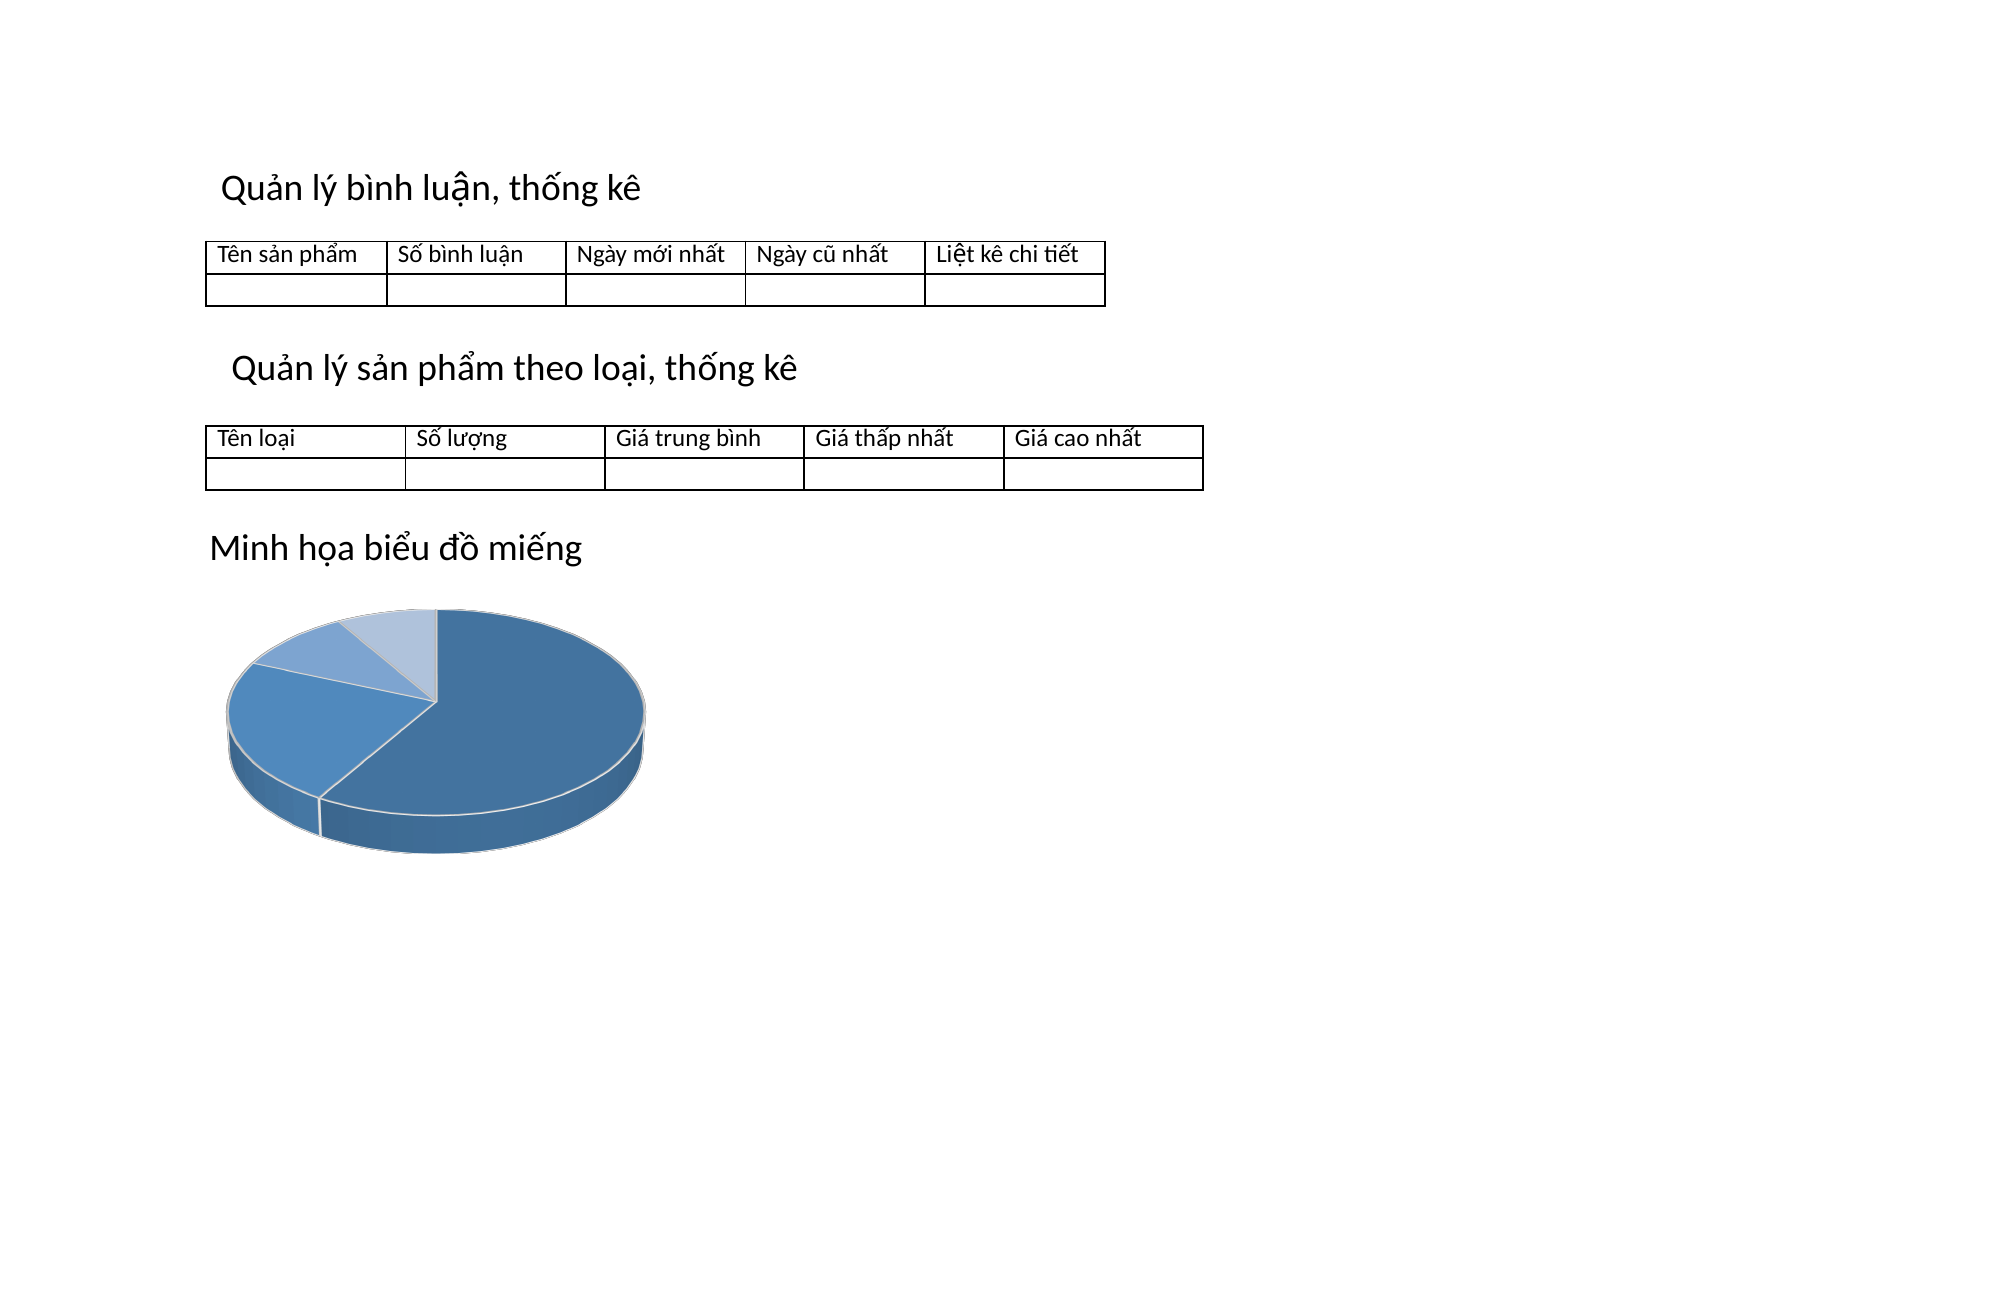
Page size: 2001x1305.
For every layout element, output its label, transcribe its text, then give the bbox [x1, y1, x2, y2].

table_header Liệt kê chi tiết [926, 242, 1104, 273]
table_cell [805, 459, 1003, 489]
table_header Giá thấp nhất [805, 427, 1003, 457]
table_cell [207, 275, 386, 305]
table_header Giá cao nhất [1005, 427, 1202, 457]
table_header Tên loại [207, 427, 405, 457]
table_cell [406, 459, 604, 489]
table_cell [606, 459, 803, 489]
table_cell [388, 275, 565, 305]
table_cell [926, 275, 1104, 305]
chart [194, 581, 678, 882]
table_header Số lượng [406, 427, 604, 457]
table_header Số bình luận [388, 242, 565, 273]
table_header Tên sản phẩm [207, 242, 386, 273]
table_cell [567, 275, 745, 305]
table_header Giá trung bình [606, 427, 803, 457]
text_box Quản lý sản phẩm theo loại, thống kê [216, 335, 1000, 396]
table_cell [1005, 459, 1202, 489]
table_header Ngày mới nhất [567, 242, 745, 273]
table_header Ngày cũ nhất [746, 242, 924, 273]
table_cell [207, 459, 405, 489]
text_box Minh họa biểu đồ miếng [194, 515, 656, 576]
table_cell [746, 275, 924, 305]
text_box Quản lý bình luận, thống kê [206, 155, 803, 215]
